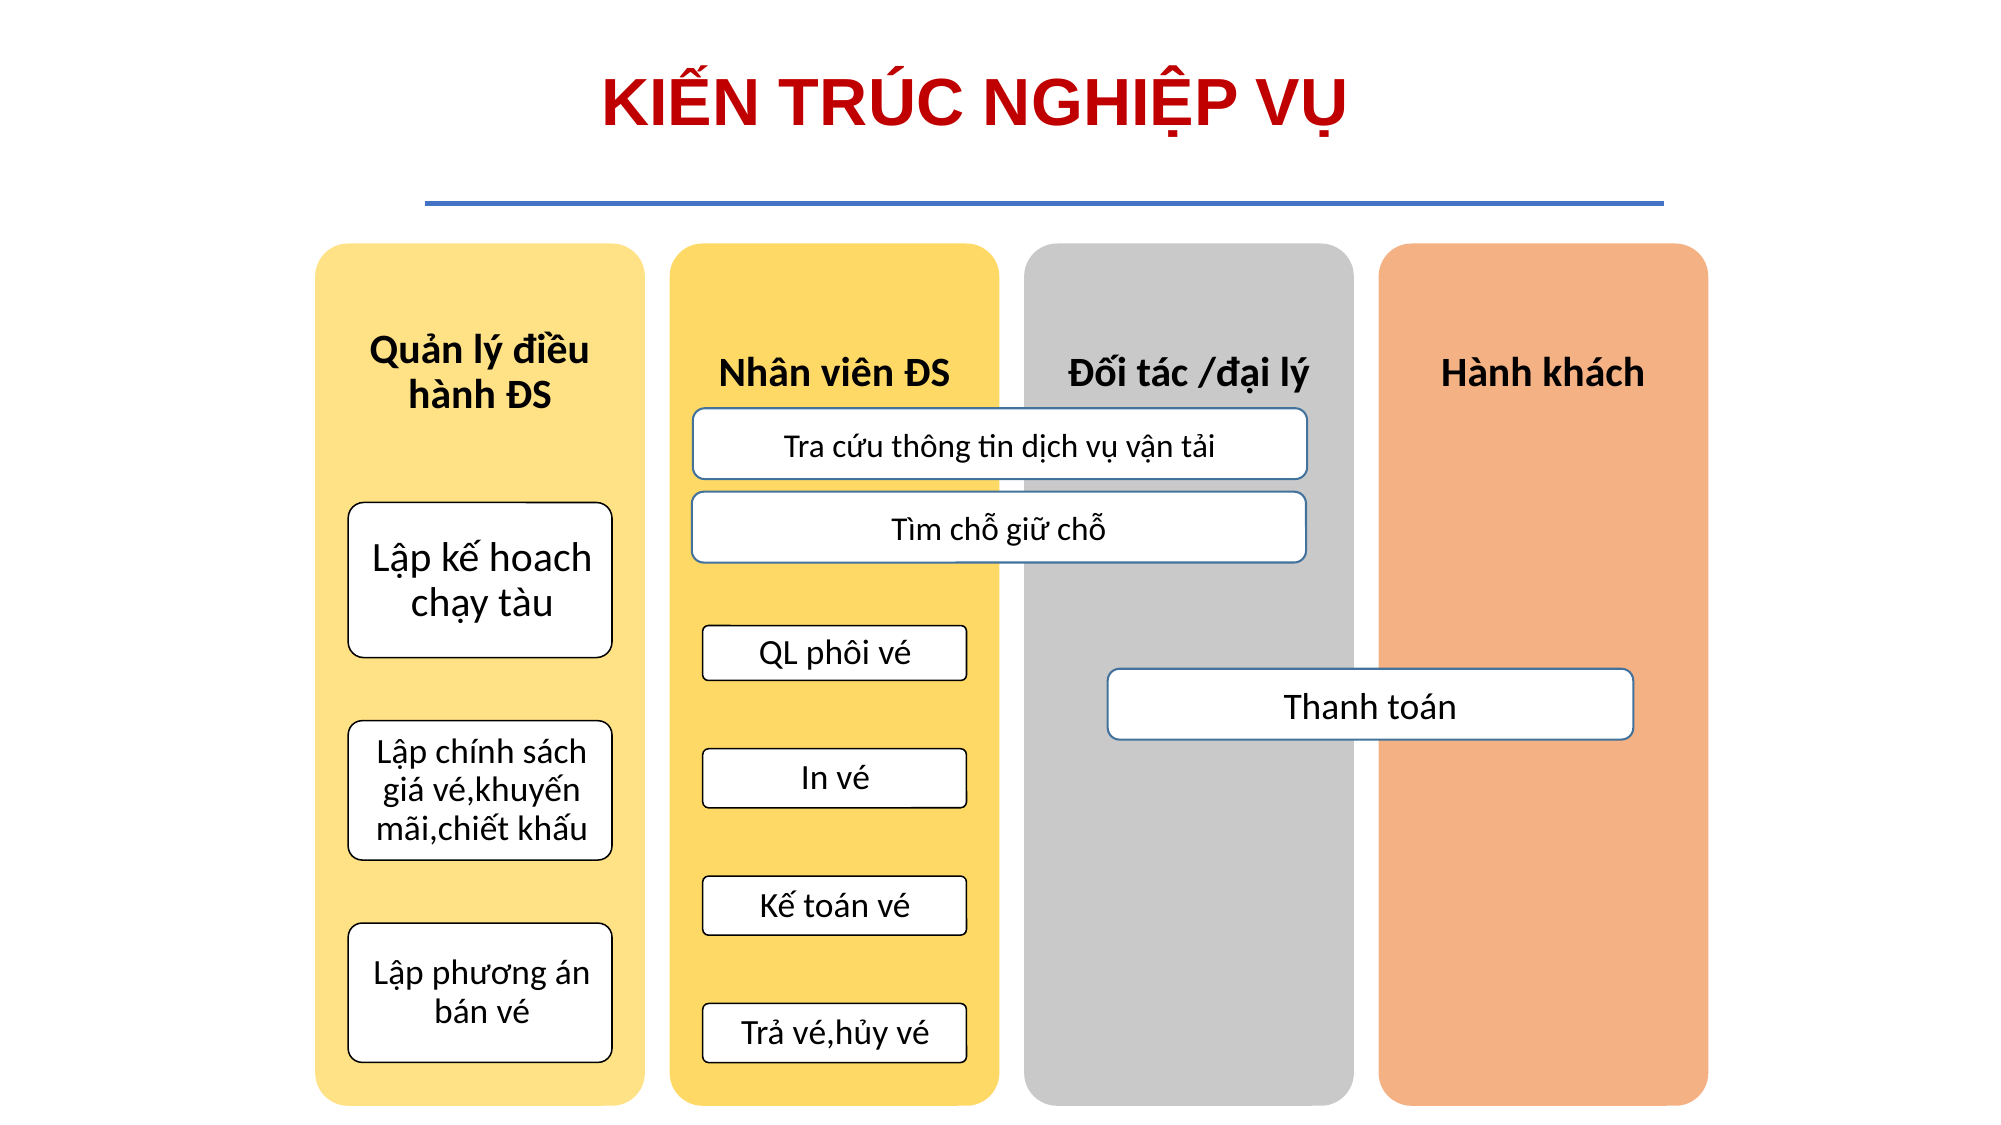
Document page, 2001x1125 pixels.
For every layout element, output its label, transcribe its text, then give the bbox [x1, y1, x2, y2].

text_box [314, 243, 1709, 1106]
text_box KIẾN TRÚC NGHIỆP VỤ [586, 51, 1449, 147]
